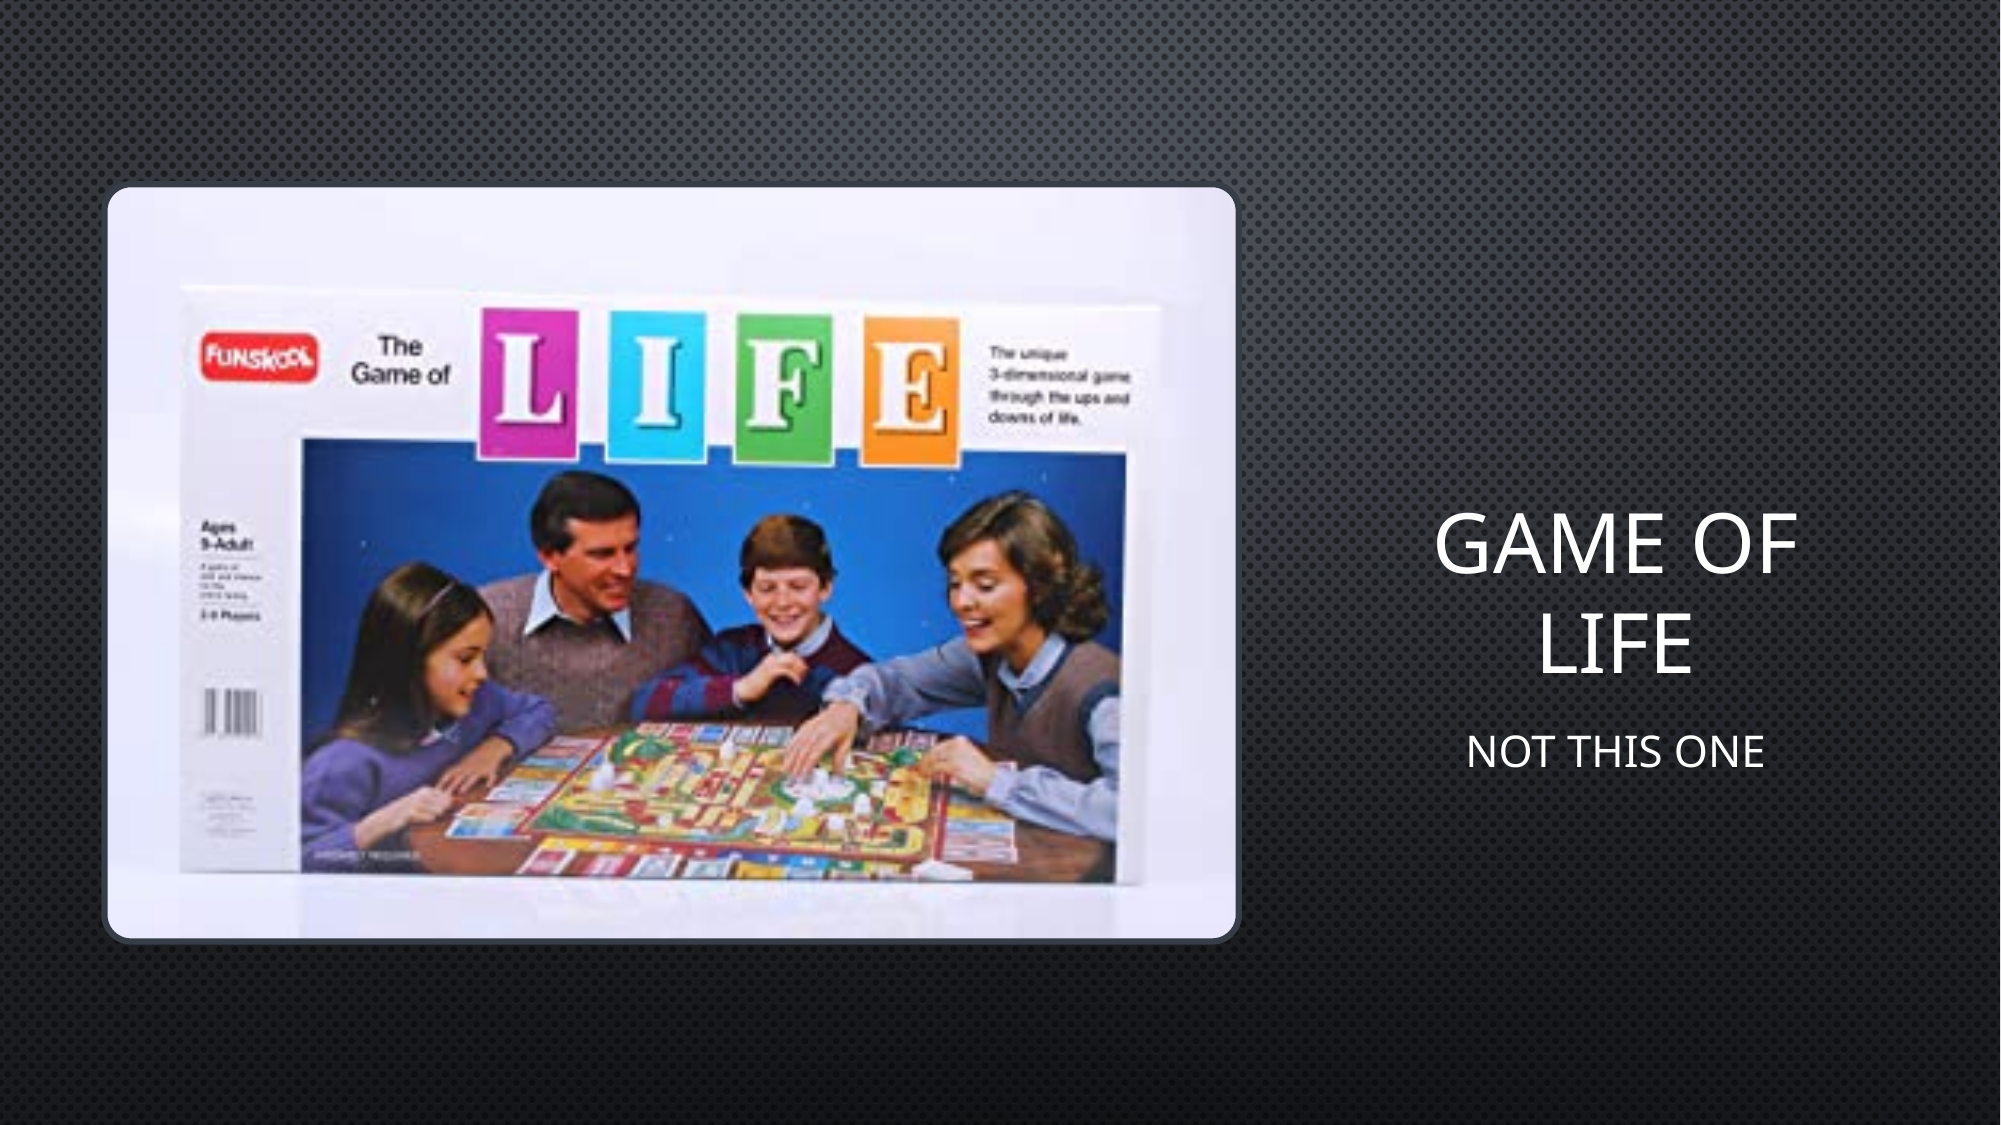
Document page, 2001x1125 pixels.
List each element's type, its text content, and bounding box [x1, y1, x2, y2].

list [104, 183, 1240, 942]
title Game of life [1339, 99, 1892, 698]
list Not this one [1339, 716, 1892, 1011]
